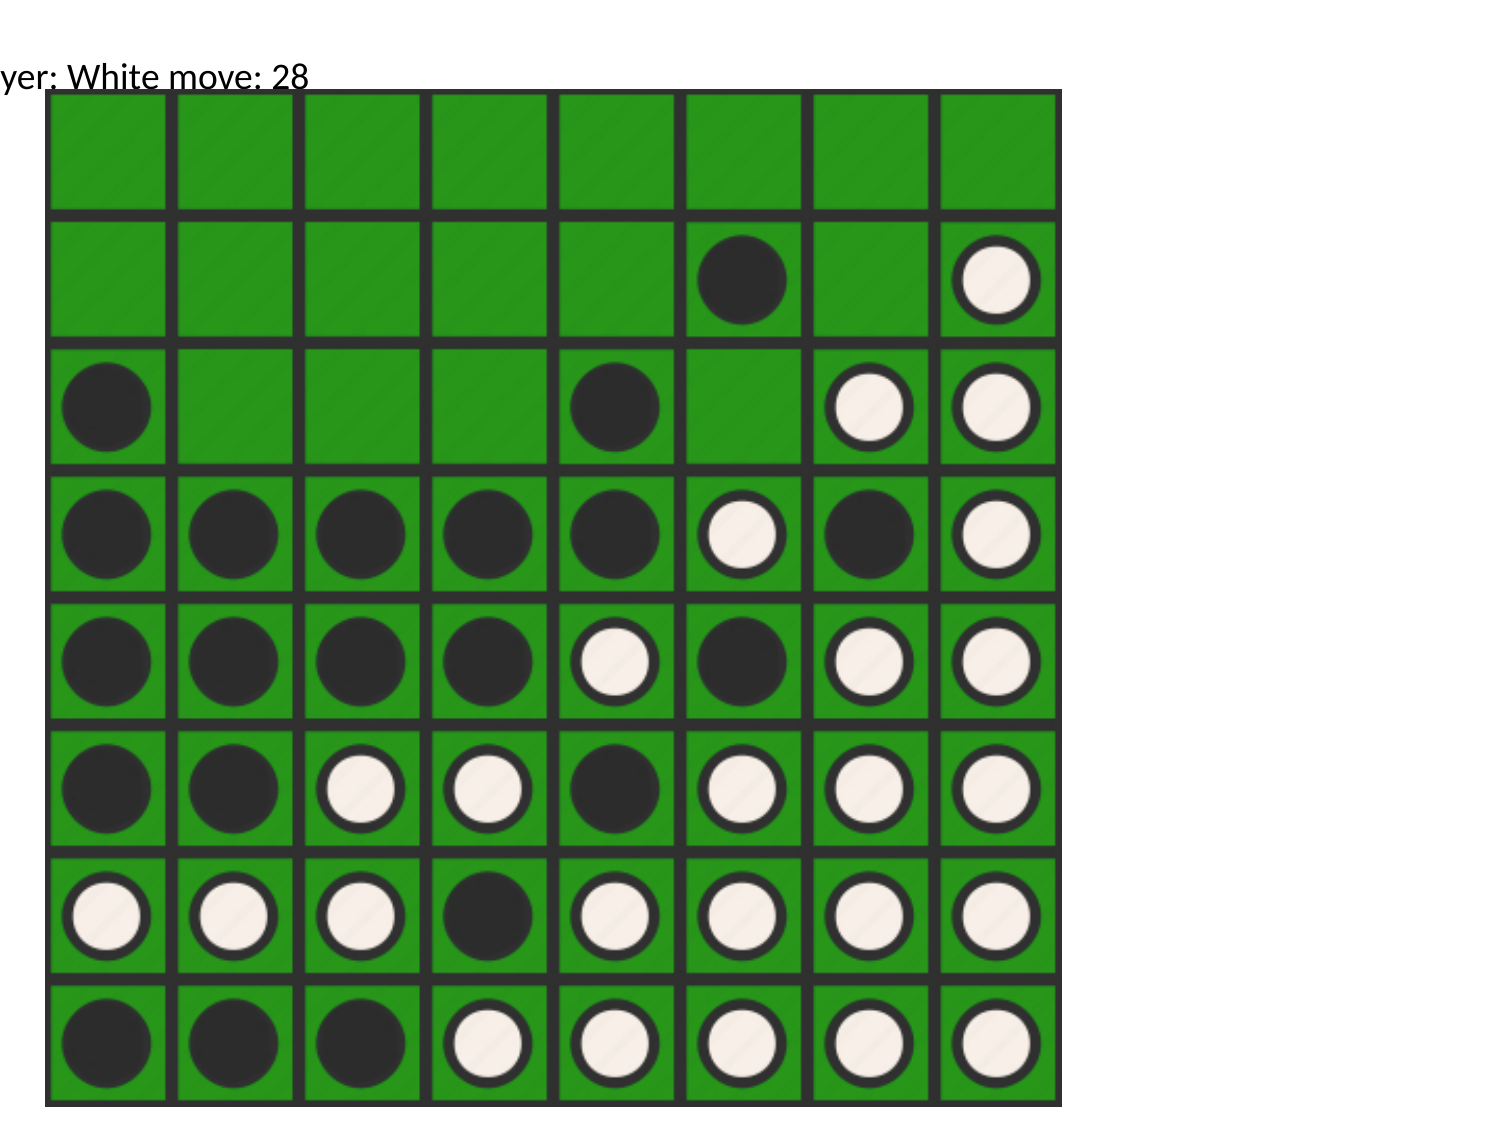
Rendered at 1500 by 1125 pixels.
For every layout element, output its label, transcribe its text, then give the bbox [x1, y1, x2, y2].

text_box turn: 44 player: White move: 28 [0, 44, 325, 105]
picture [44, 89, 1062, 1107]
